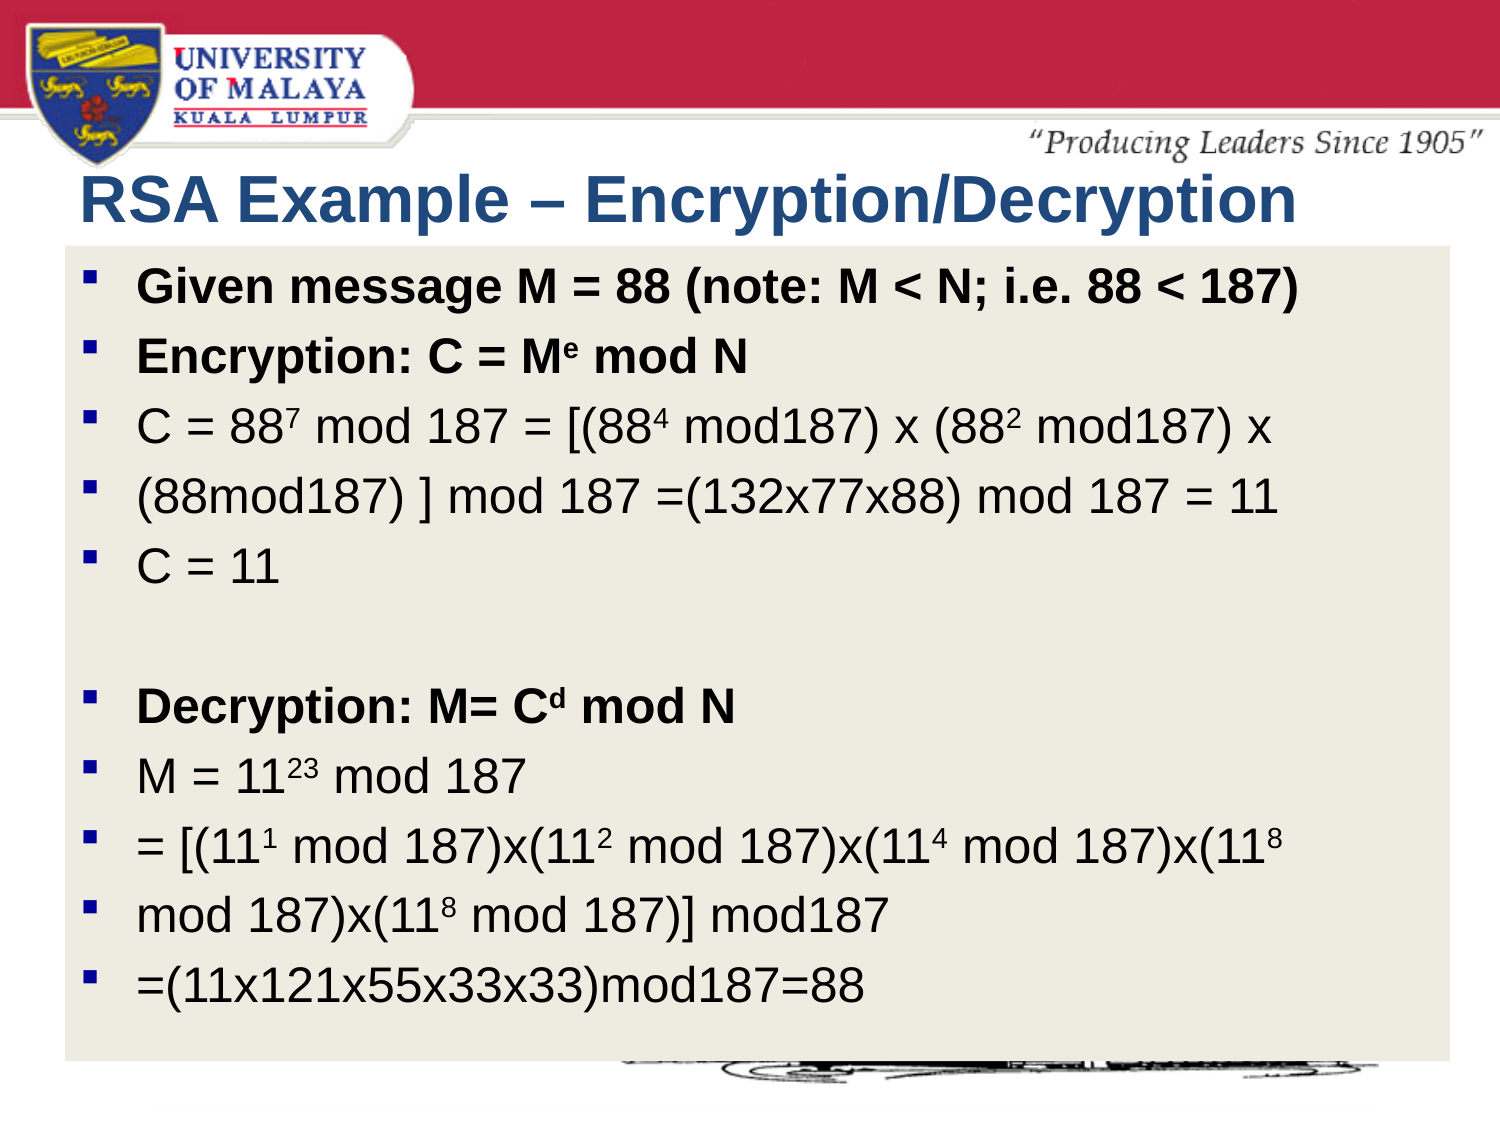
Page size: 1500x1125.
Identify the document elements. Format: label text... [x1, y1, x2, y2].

picture [147, 1062, 1379, 1106]
title RSA Example – Encryption/Decryption [64, 150, 1448, 244]
picture [0, 0, 1500, 169]
list Given message M = 88 (note: M < N; i.e. 88 < 187) Encryption: C = Me mod N C = 887 mod 187 = [(884 mod187) x (882 mod187) x (88mod187) ] mod 187 =(132x77x88) mod 187 = 11 C = 11 Decryption: M= Cd mod N M = 1123 mod 187 = [(111 mod 187)x(112 mod 187)x(114 mod 187)x(118 mod 187)x(118 mod 187)] mod187 =(11x121x55x33x33)mod187=88 [64, 245, 1451, 1062]
